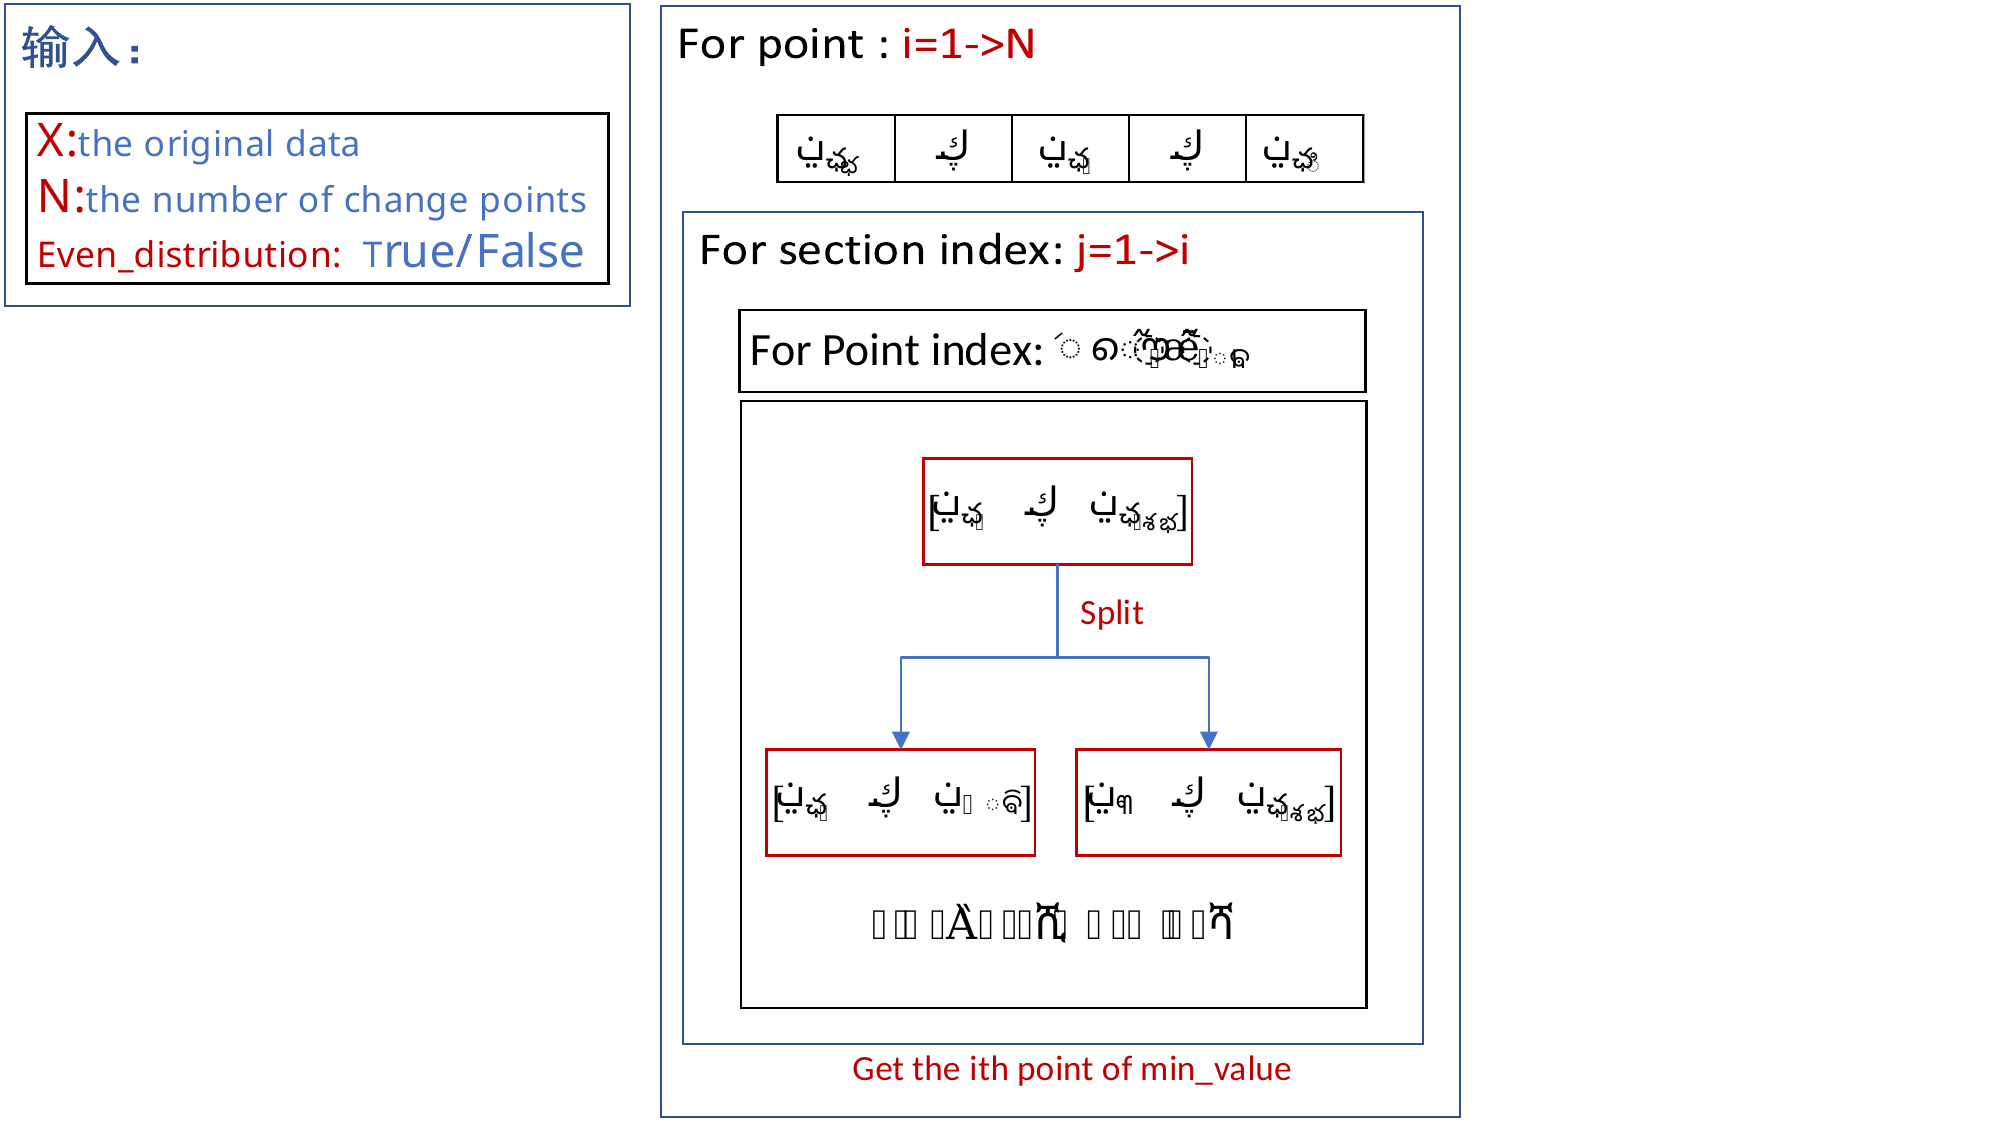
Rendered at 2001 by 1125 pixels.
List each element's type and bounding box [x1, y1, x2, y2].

text_box [0, 0, 1468, 1125]
